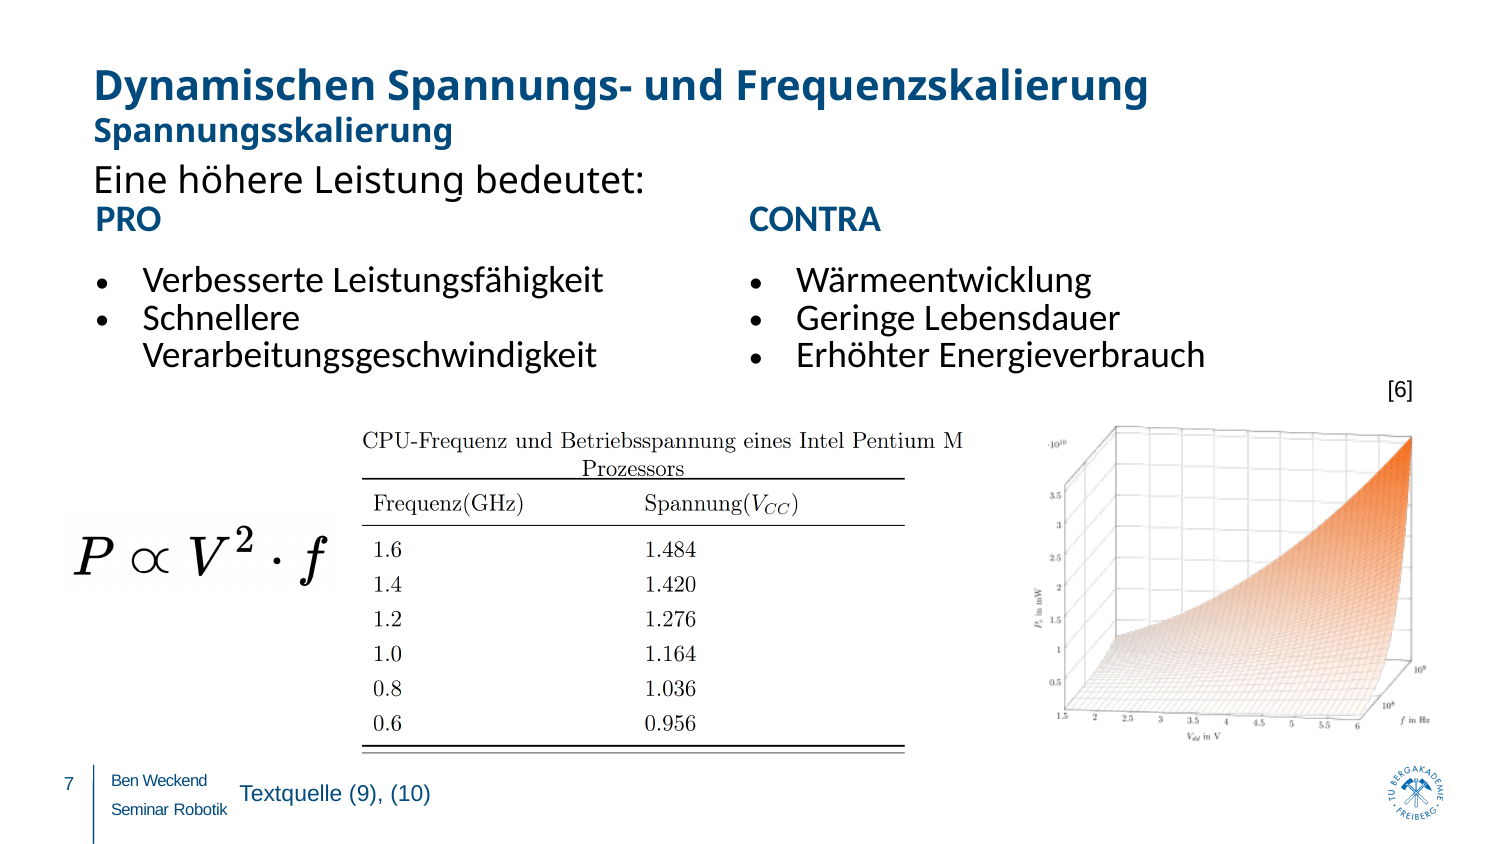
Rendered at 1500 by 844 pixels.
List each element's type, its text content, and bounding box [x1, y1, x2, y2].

footer Ben Weckend Seminar Robotik [108, 769, 229, 844]
slide_number 7 [57, 771, 93, 844]
table_cell Verbesserte Leistungsfähigkeit Schnellere Verarbeitungsgeschwindigkeit [81, 260, 733, 406]
picture [64, 512, 340, 597]
table_header PRO [81, 197, 733, 254]
table_header CONTRA [735, 197, 1387, 254]
picture [362, 428, 963, 757]
picture [1388, 765, 1444, 820]
text_box [6] [1372, 367, 1431, 410]
table_cell Wärmeentwicklung Geringe Lebensdauer Erhöhter Energieverbrauch [735, 260, 1387, 406]
picture [1026, 421, 1438, 750]
title Dynamischen Spannungs- und Frequenzskalierung Spannungsskalierung [91, 56, 1389, 195]
list Eine höhere Leistung bedeutet: [93, 156, 1401, 202]
text_box Textquelle (9), (10) [224, 771, 1363, 814]
